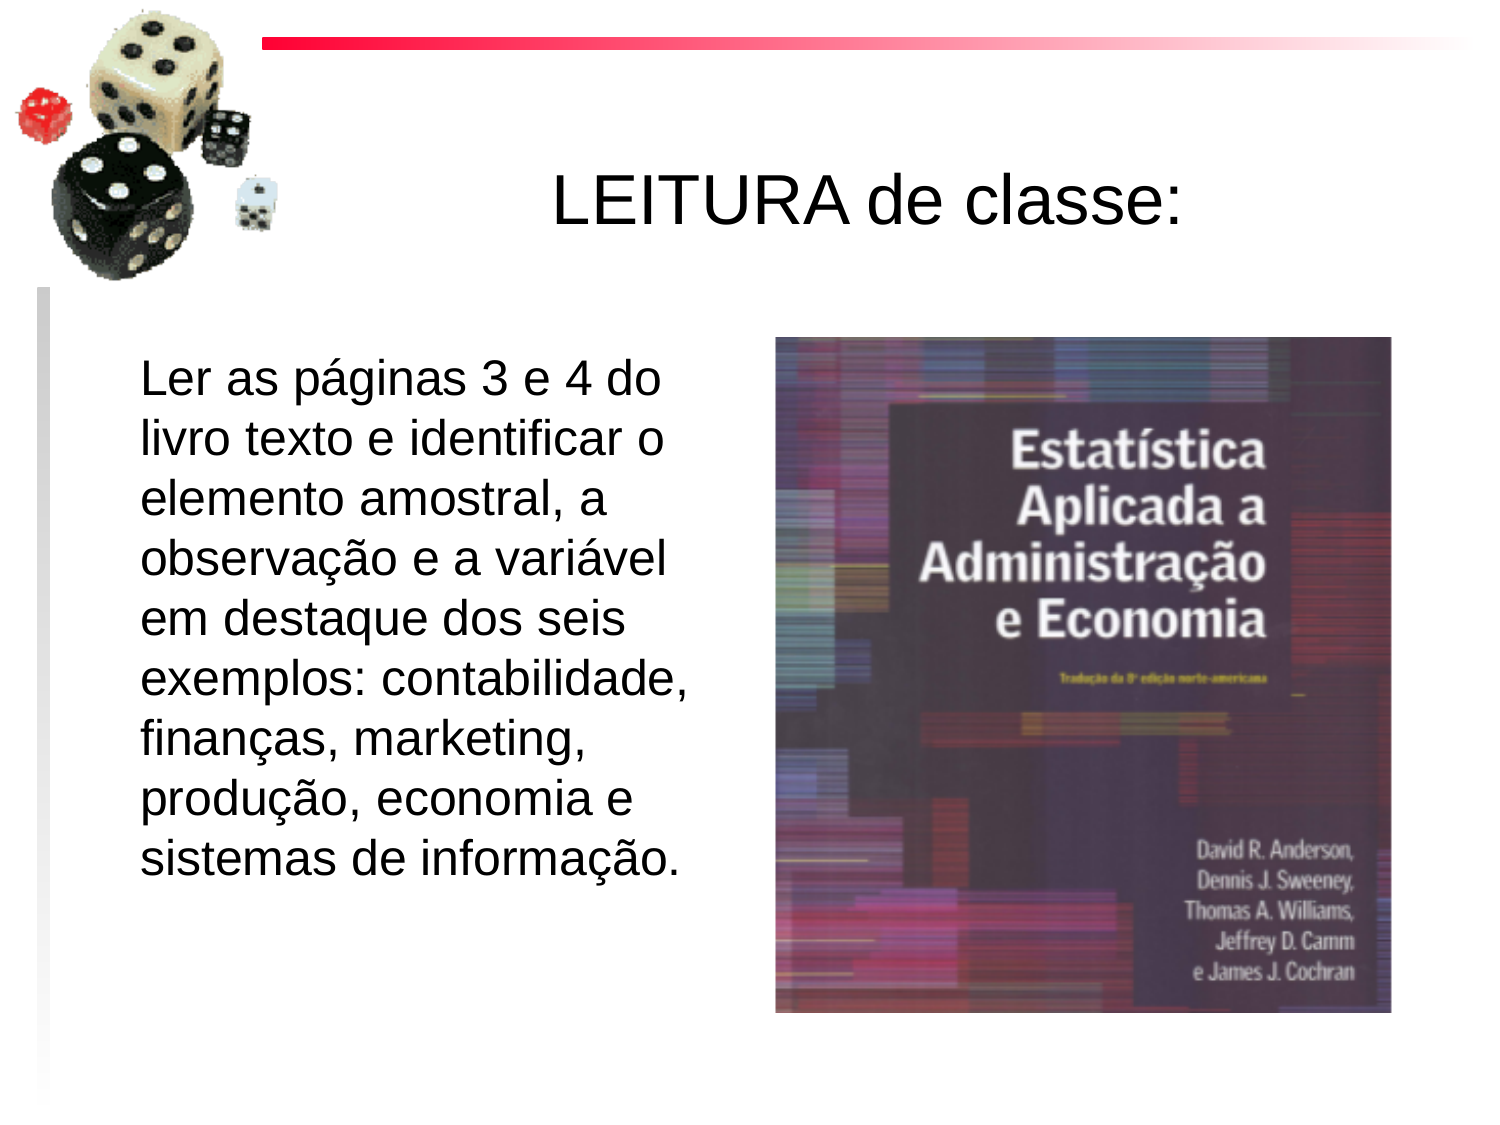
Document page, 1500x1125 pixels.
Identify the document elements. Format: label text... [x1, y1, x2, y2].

picture [774, 337, 1401, 1013]
title LEITURA de classe: [287, 50, 1450, 313]
picture [5, 0, 288, 288]
list Ler as páginas 3 e 4 do livro texto e identificar o elemento amostral, a observação e a variável em destaque dos seis exemplos: contabilidade, finanças, marketing, produção, economia e sistemas de informação. [125, 337, 750, 1013]
